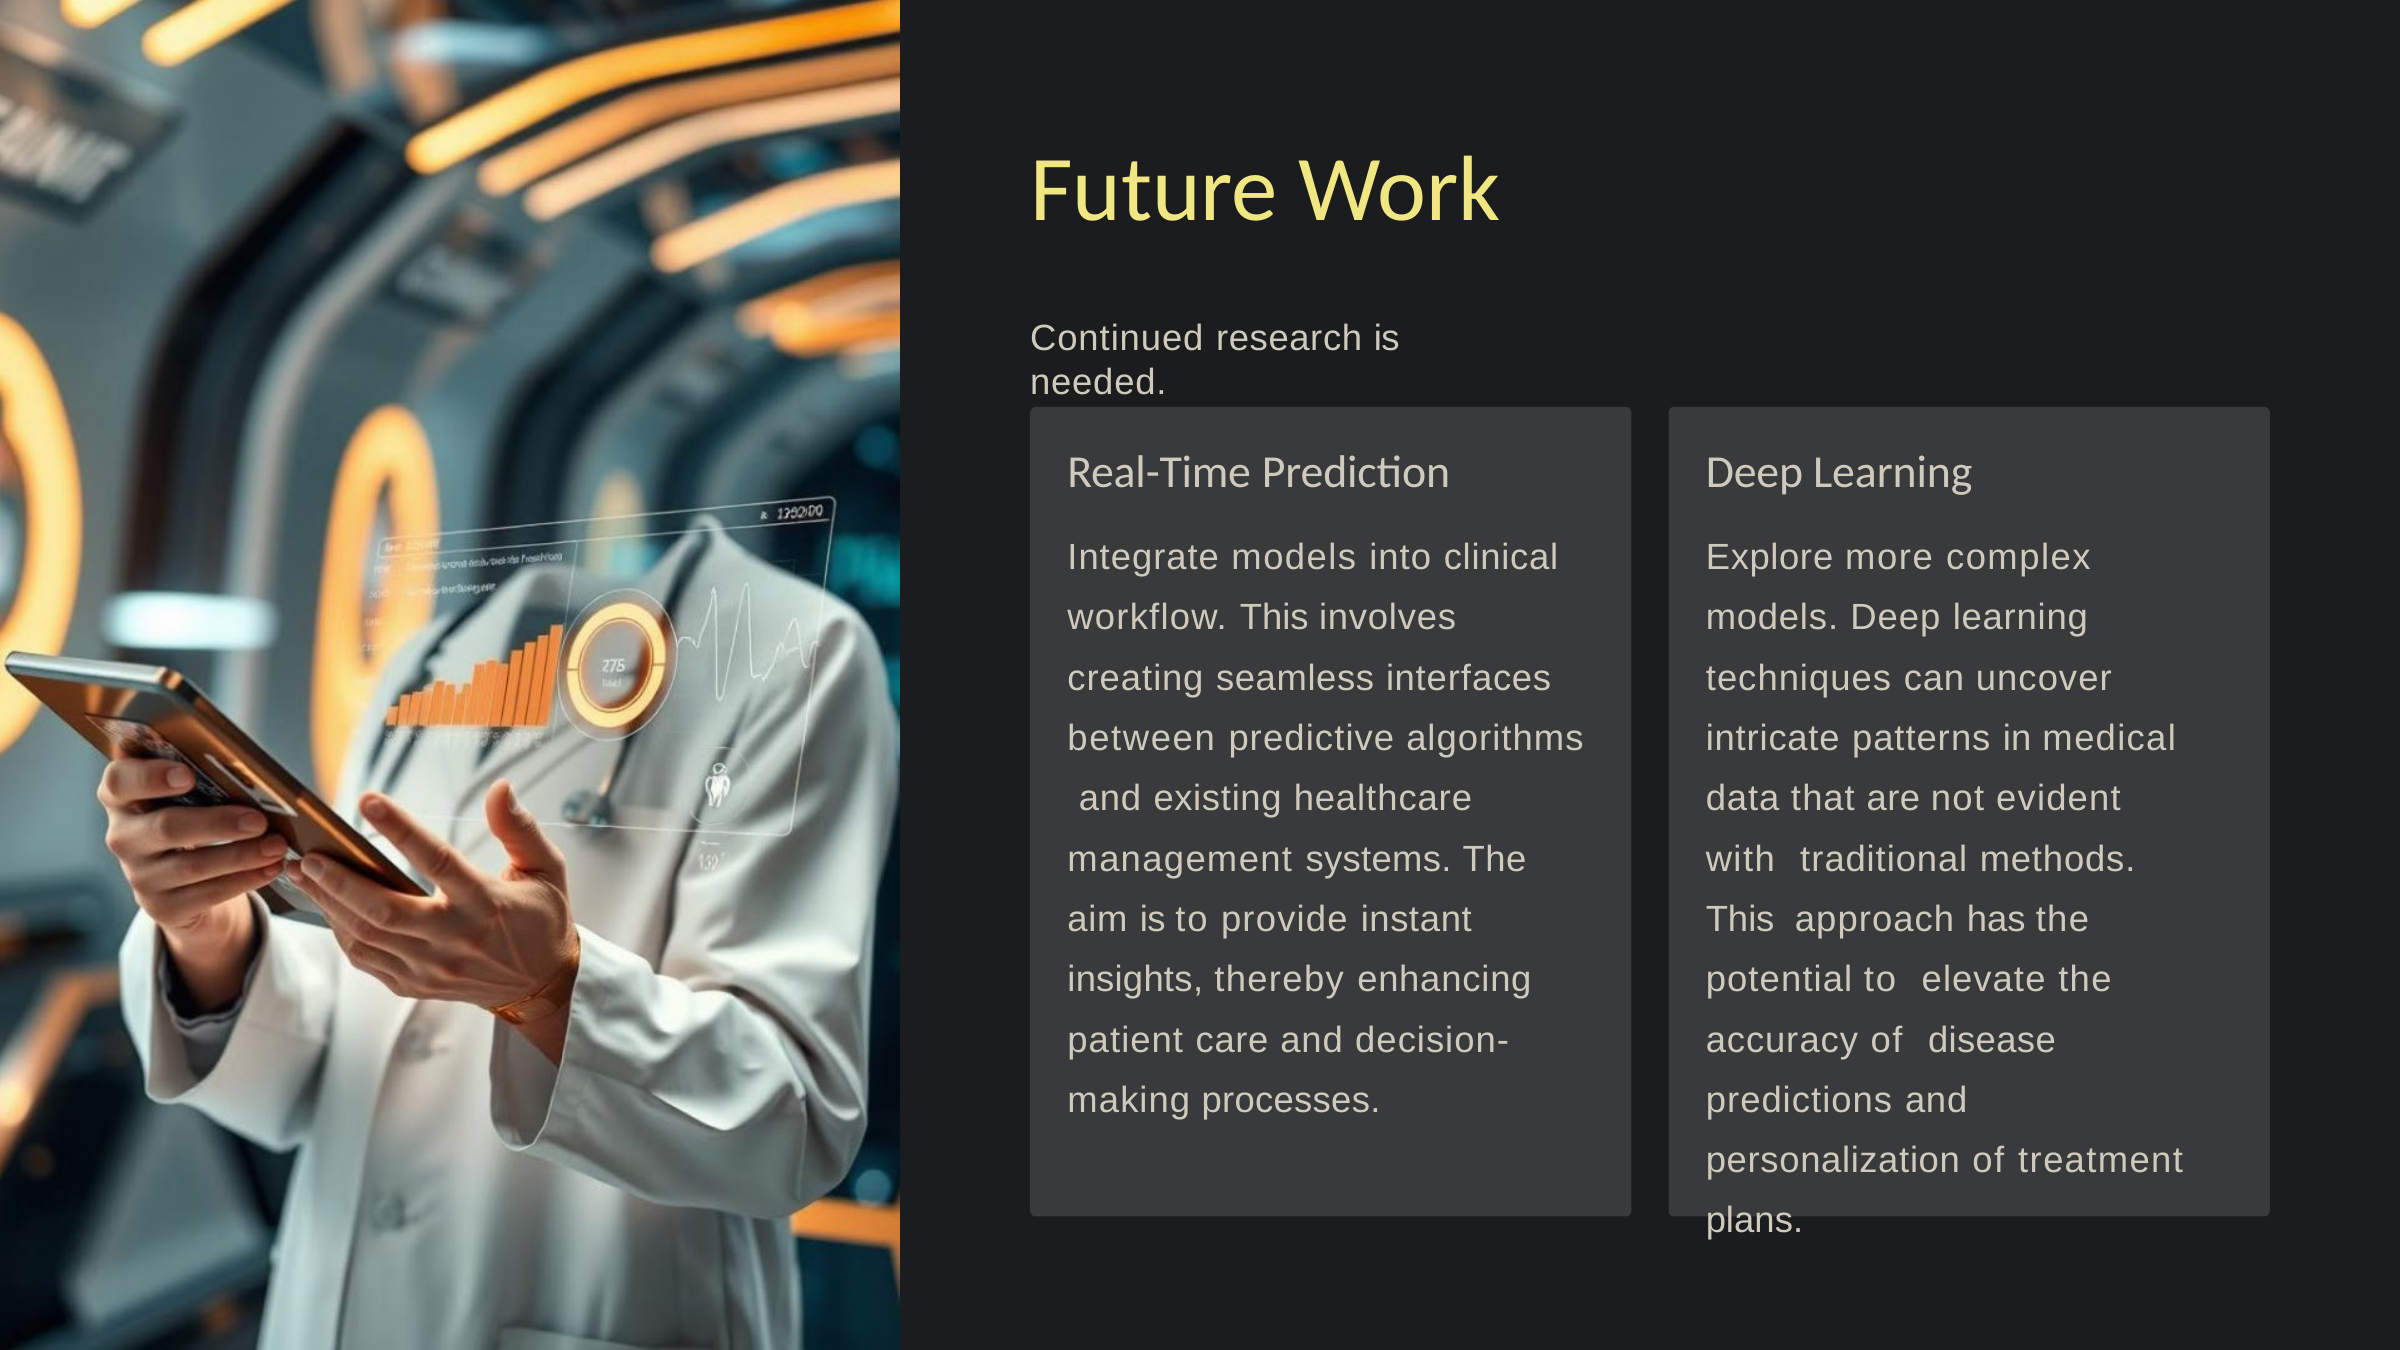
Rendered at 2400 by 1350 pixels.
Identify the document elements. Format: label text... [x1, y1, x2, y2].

text_box [1668, 406, 2270, 1217]
title Future Work [1028, 126, 1509, 312]
text_box Real-Time Prediction Integrate models into clinical workflow. This involves creating seamless interfaces between predictive algorithms and existing healthcare management systems. The aim is to provide instant insights, thereby enhancing patient care and decision- making processes. [1065, 439, 1587, 1120]
text_box Continued research is needed. [1028, 312, 1547, 402]
list Deep Learning Explore more complex models. Deep learning techniques can uncover intricate patterns in medical data that are not evident with traditional methods. This approach has the potential to elevate the accuracy of disease predictions and personalization of treatment plans. [1703, 440, 2203, 1241]
text_box [0, 0, 900, 1350]
text_box [1030, 406, 1632, 1217]
